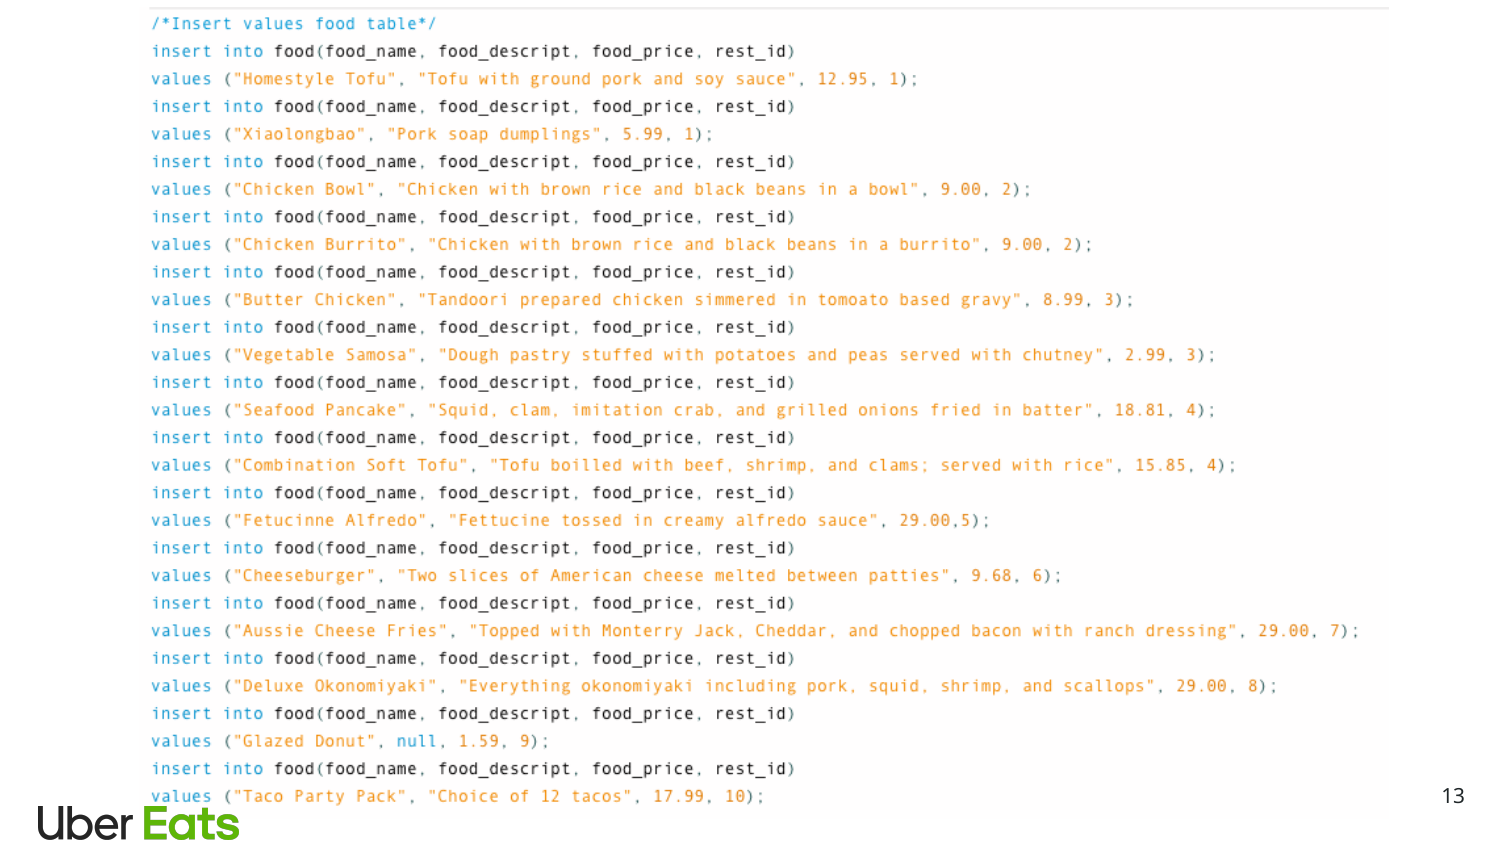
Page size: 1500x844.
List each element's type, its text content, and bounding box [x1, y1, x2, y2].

slide_number ‹#› [1389, 764, 1480, 830]
picture [38, 6, 1389, 840]
